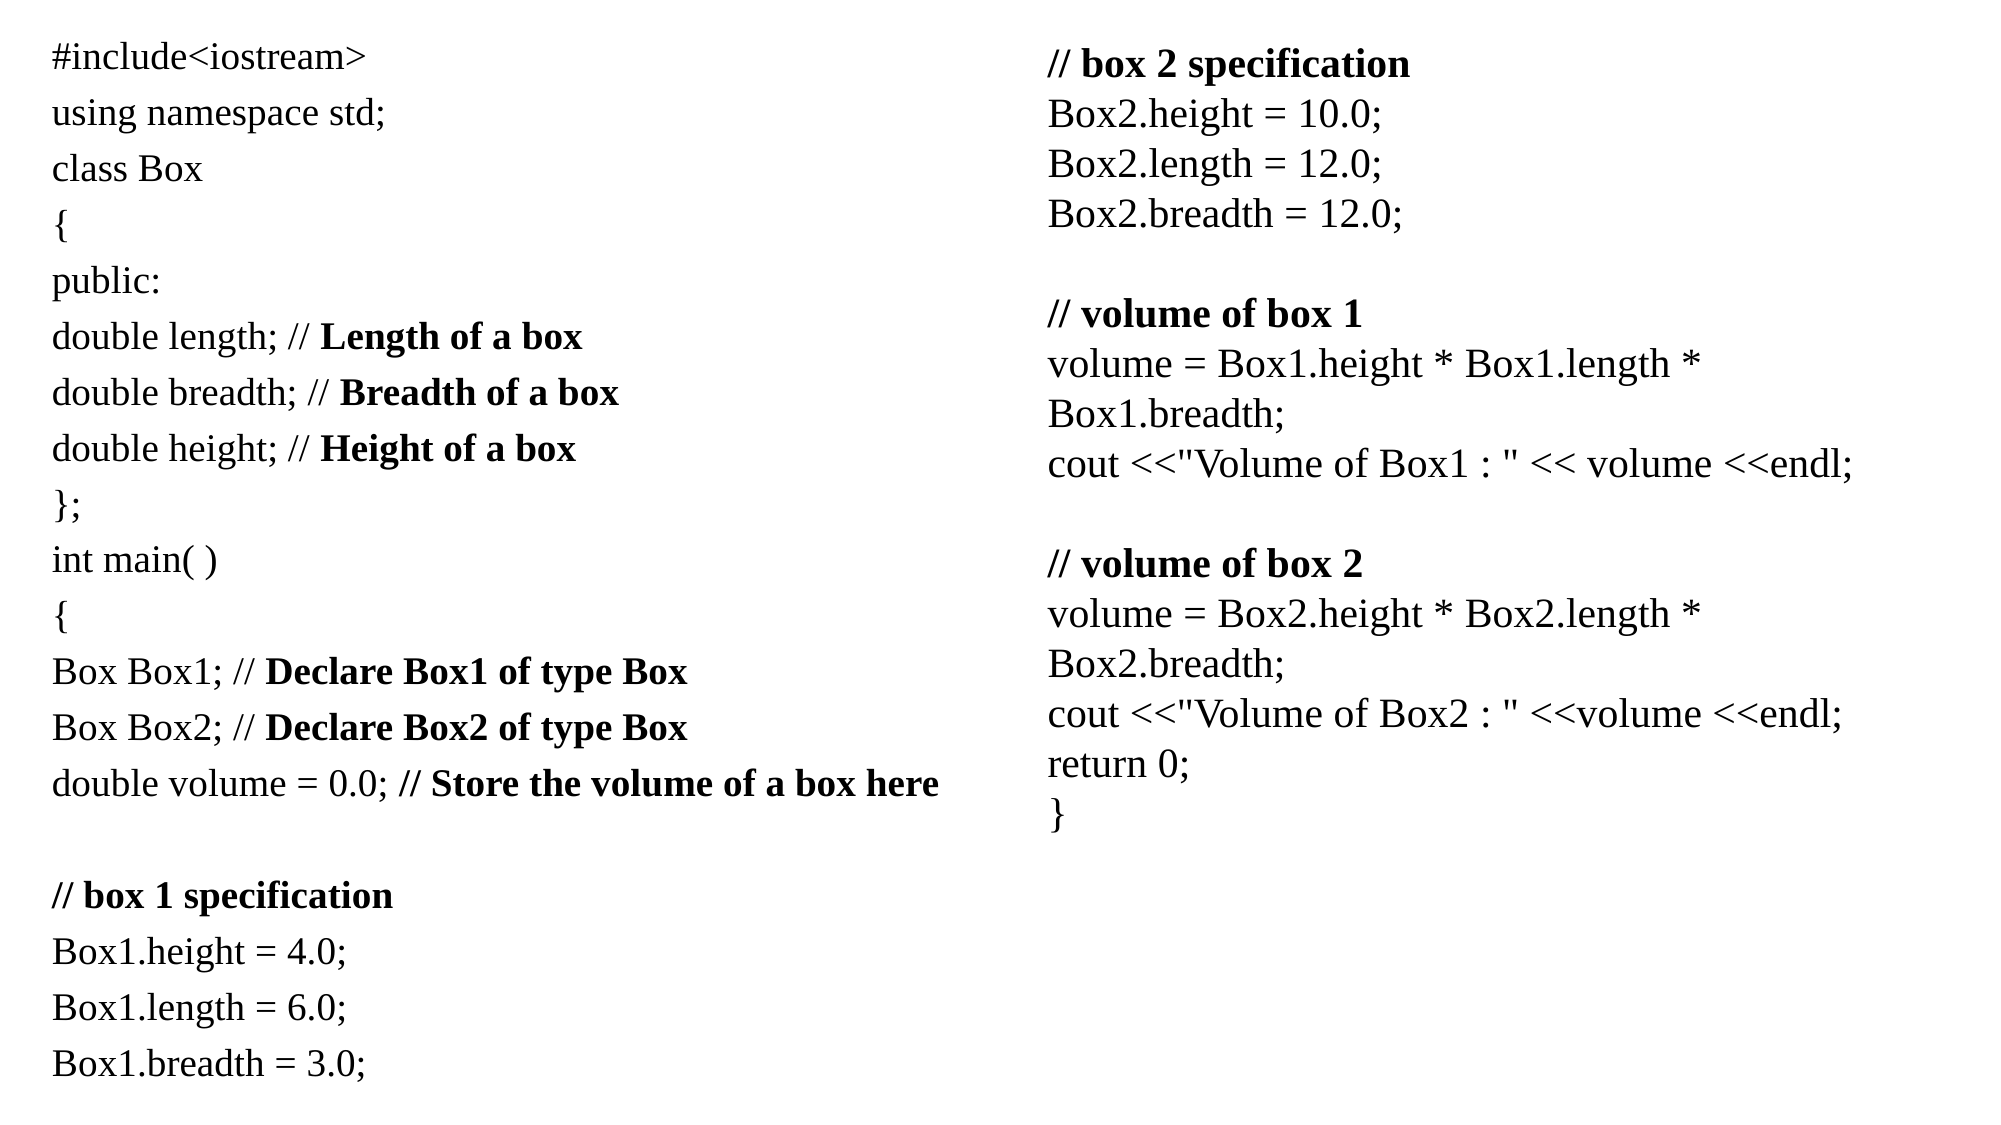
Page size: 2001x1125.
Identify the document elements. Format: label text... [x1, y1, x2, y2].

text_box // box 2 specification Box2.height = 10.0; Box2.length = 12.0; Box2.breadth = 12.0; // volume of box 1 volume = Box1.height * Box1.length * Box1.breadth; cout <<"Volume of Box1 : " << volume <<endl; // volume of box 2 volume = Box2.height * Box2.length * Box2.breadth; cout <<"Volume of Box2 : " <<volume <<endl; return 0; } [1032, 28, 1963, 1125]
list #include<iostream> using namespace std; class Box { public: double length; // Length of a box double breadth; // Breadth of a box double height; // Height of a box }; int main( ) { Box Box1; // Declare Box1 of type Box Box Box2; // Declare Box2 of type Box double volume = 0.0; // Store the volume of a box here // box 1 specification Box1.height = 4.0; Box1.length = 6.0; Box1.breadth = 3.0; [36, 28, 968, 1094]
